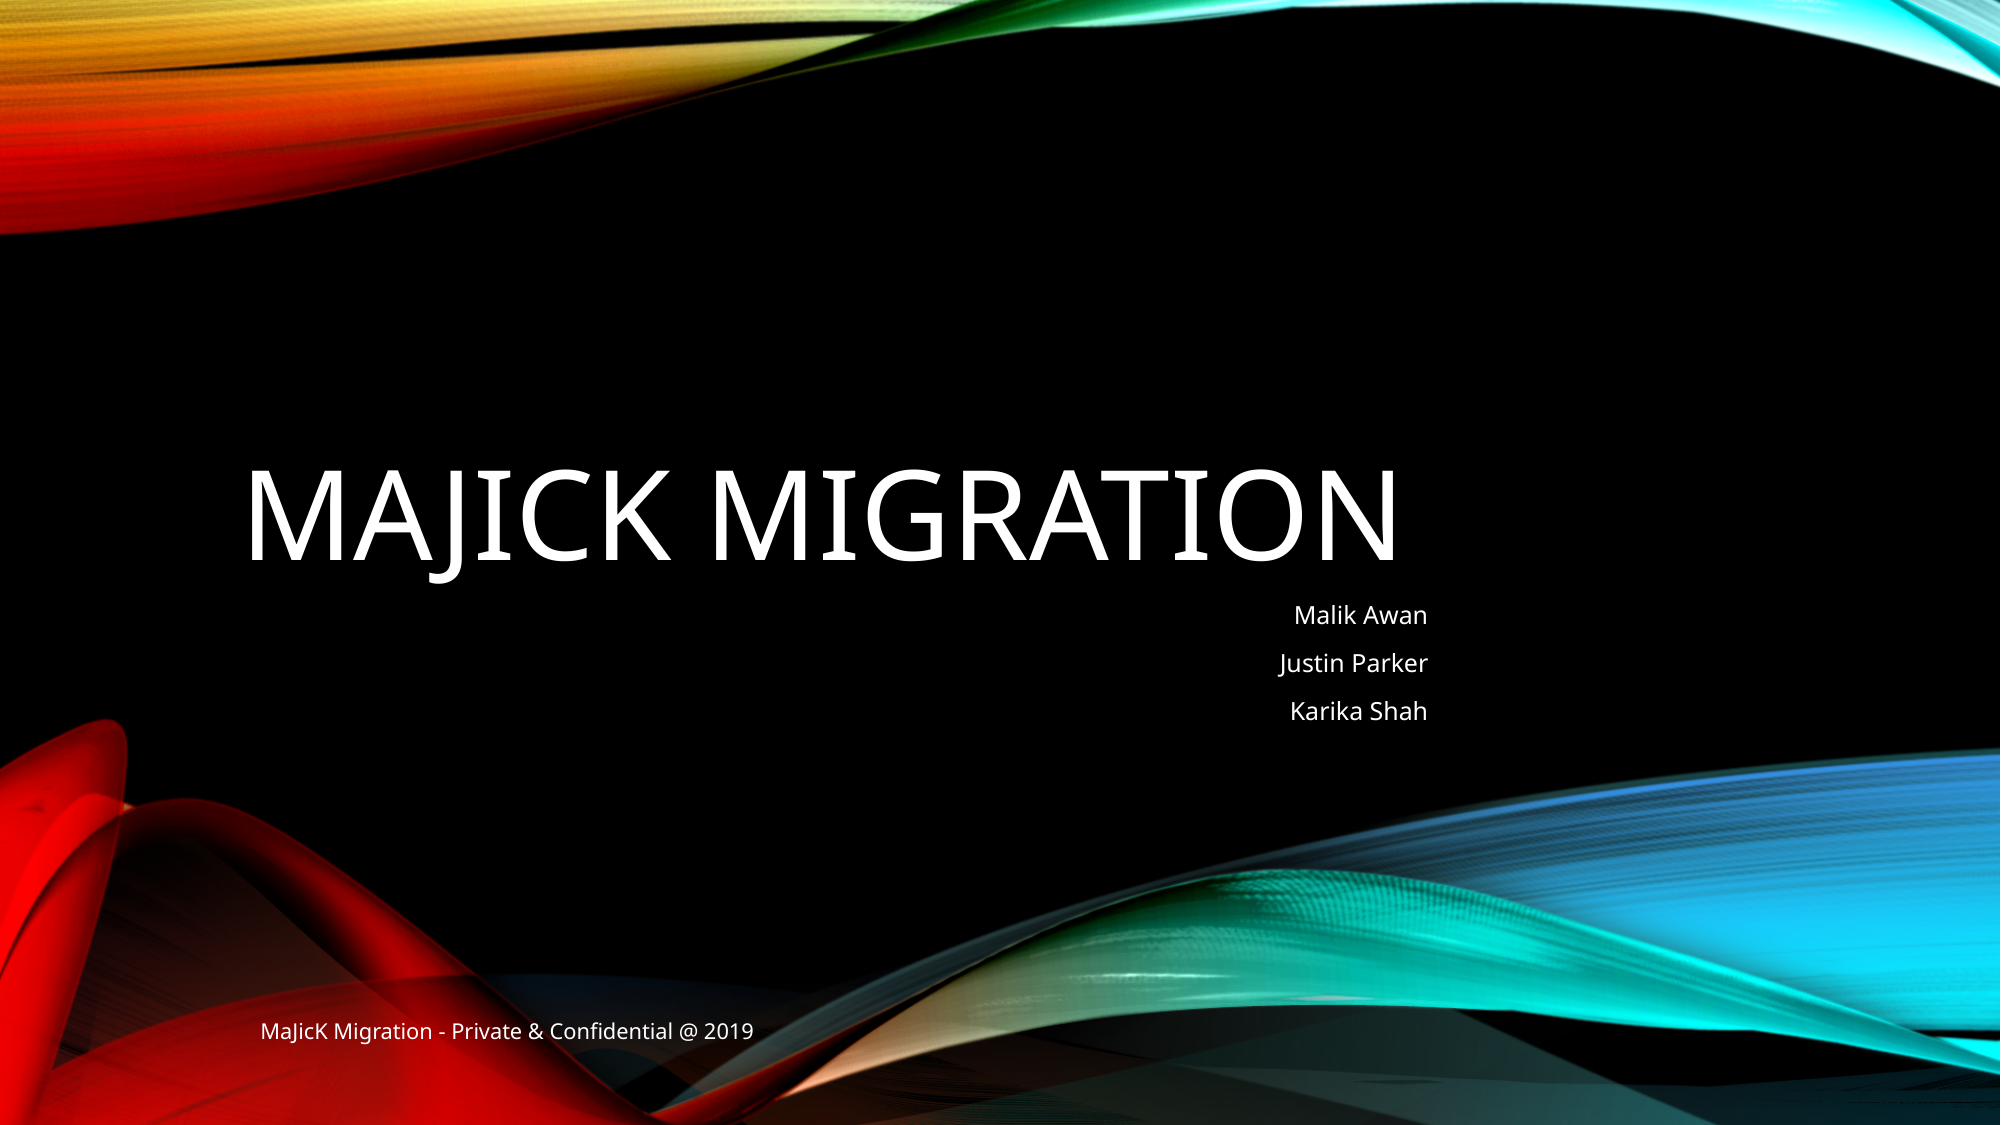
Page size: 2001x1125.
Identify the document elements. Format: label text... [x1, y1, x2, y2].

picture [0, 717, 2000, 1125]
title MaJicK Migration [225, 295, 1775, 596]
footer MaJicK Migration - Private & Confidential @ 2019 [245, 1000, 1296, 1061]
picture [0, 0, 2000, 237]
subtitle Malik Awan Justin Parker Karika Shah [977, 595, 1444, 781]
